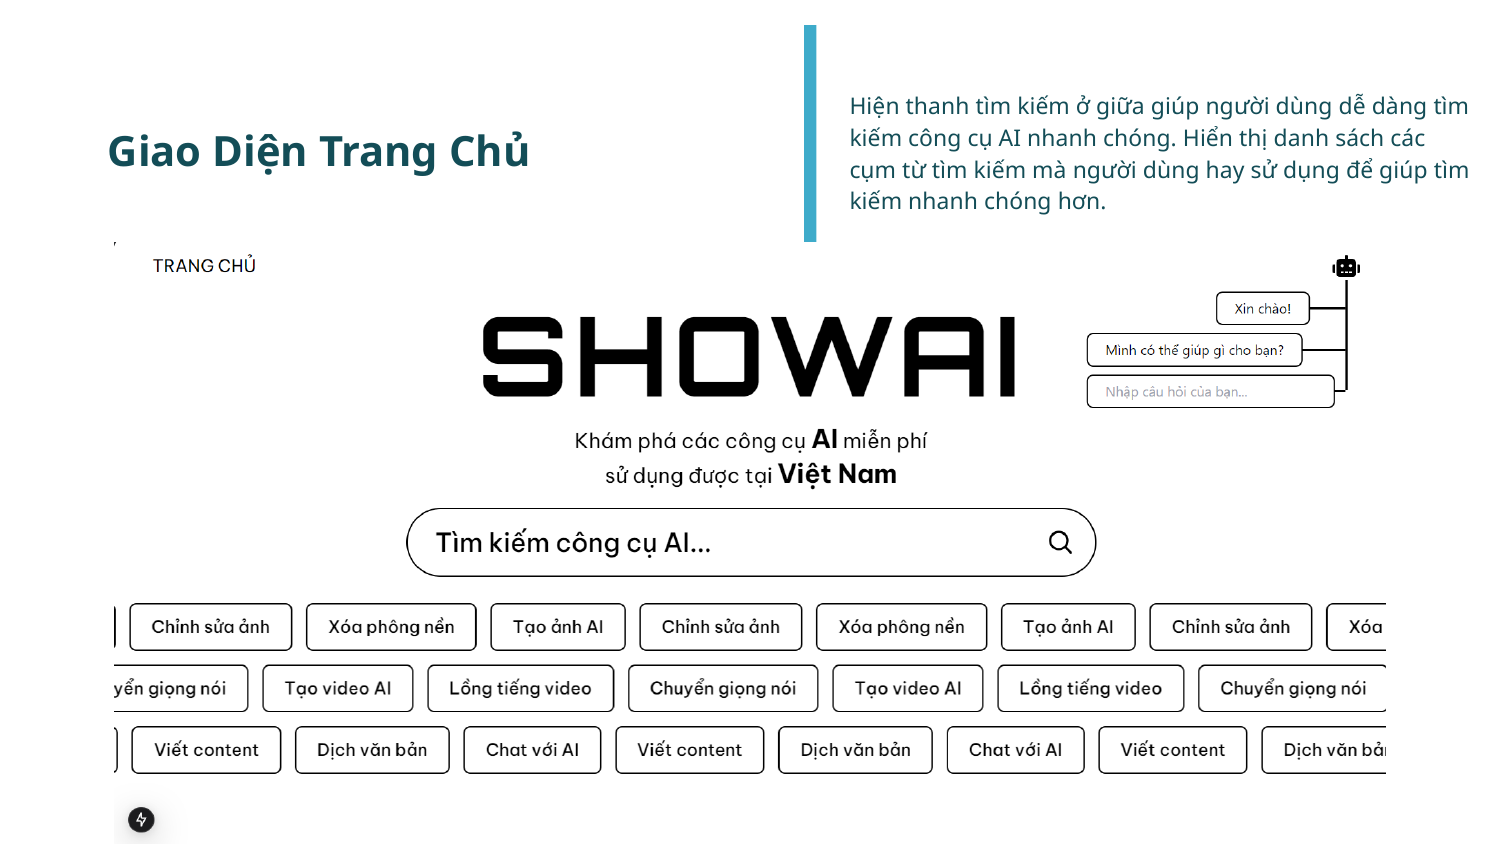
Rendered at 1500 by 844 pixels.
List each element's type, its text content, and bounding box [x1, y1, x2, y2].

title Giao Diện Trang Chủ [92, 72, 765, 227]
picture [113, 242, 1387, 844]
list Hiện thanh tìm kiếm ở giữa giúp người dùng dễ dàng tìm kiếm công cụ AI nhanh chóng. Hiển thị danh sách các cụm từ tìm kiếm mà người dùng hay sử dụng để giúp tìm kiếm nhanh chóng hơn. [834, 72, 1489, 578]
